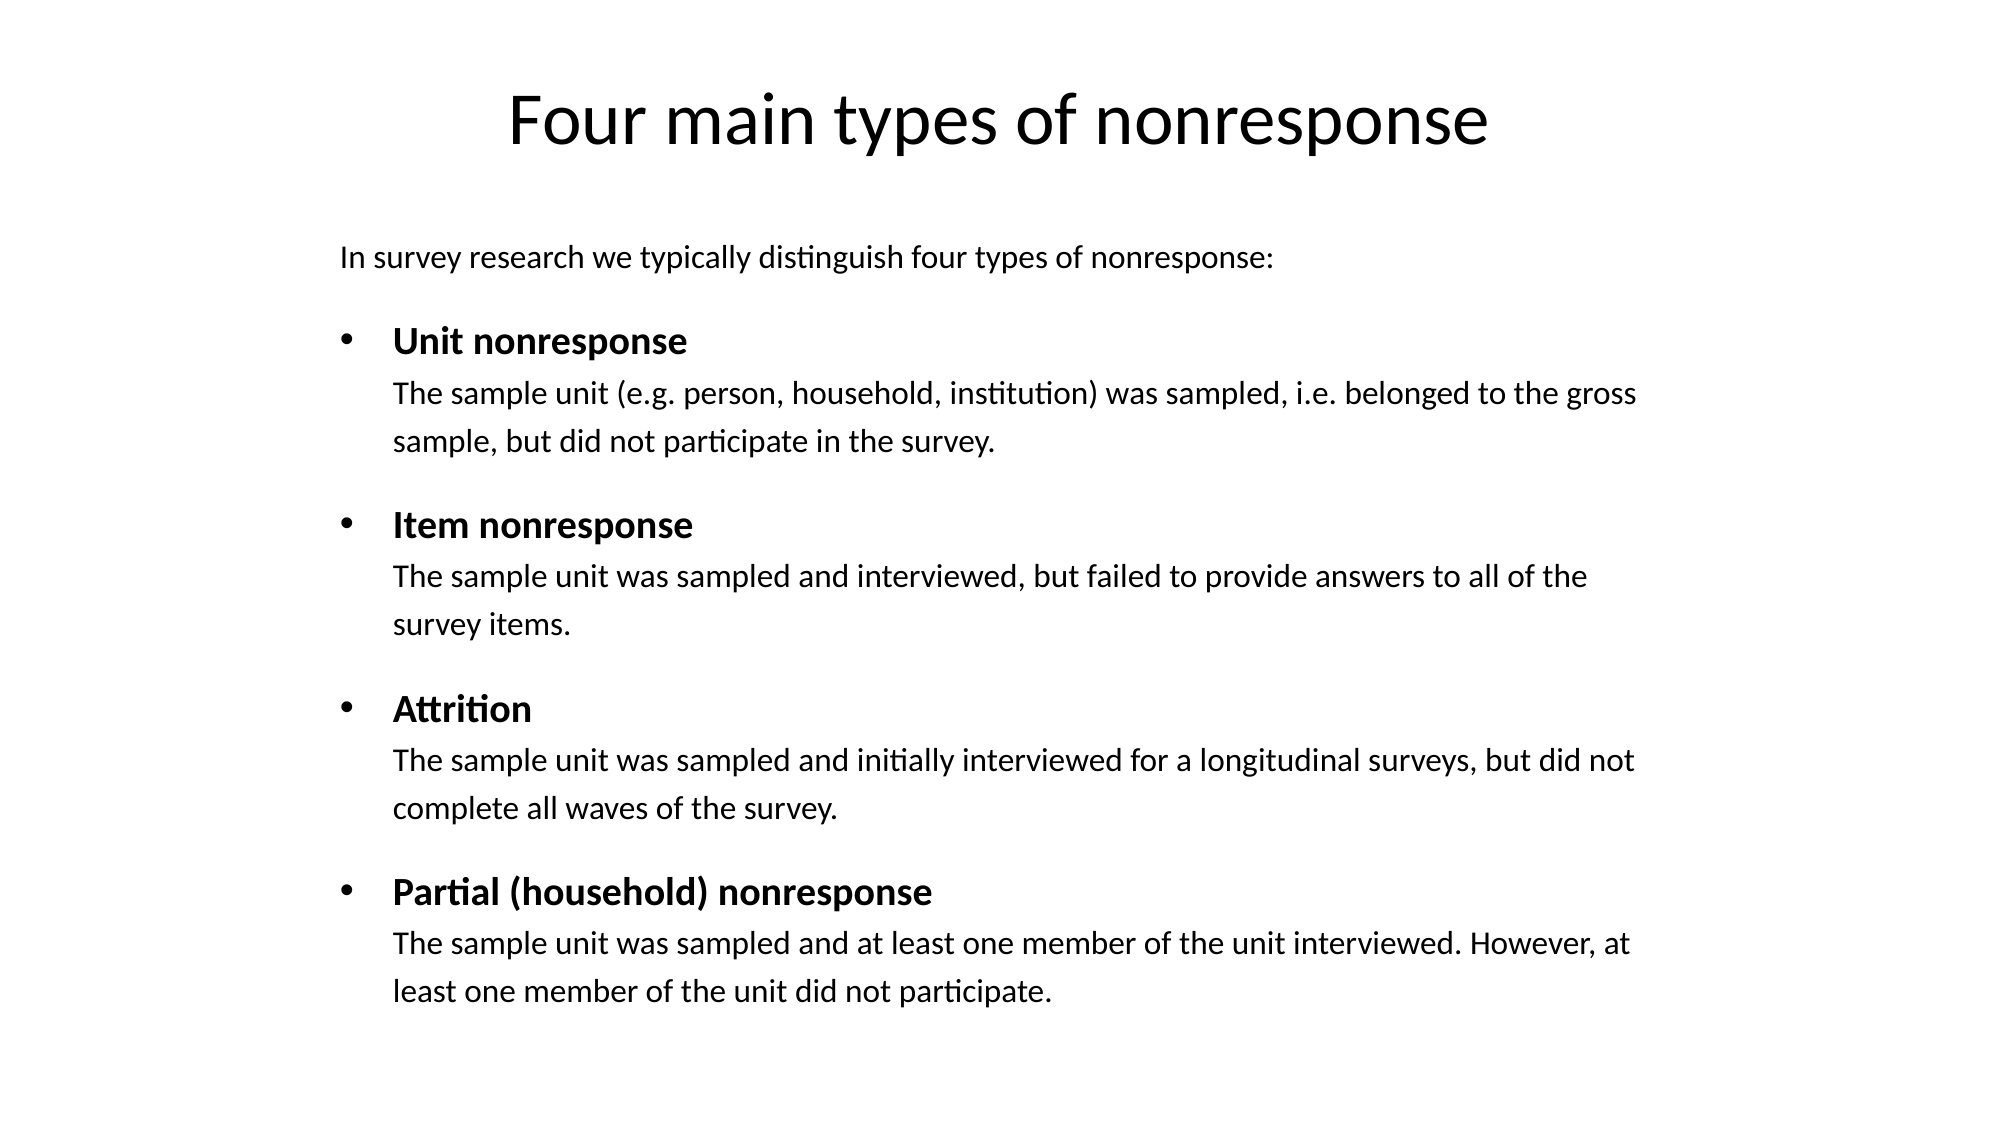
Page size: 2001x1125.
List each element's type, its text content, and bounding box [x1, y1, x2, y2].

list In survey research we typically distinguish four types of nonresponse: Unit nonresponse The sample unit (e.g. person, household, institution) was sampled, i.e. belonged to the gross sample, but did not participate in the survey. Item nonresponse The sample unit was sampled and interviewed, but failed to provide answers to all of the survey items. Attrition The sample unit was sampled and initially interviewed for a longitudinal surveys, but did not complete all waves of the survey. Partial (household) nonresponse The sample unit was sampled and at least one member of the unit interviewed. However, at least one member of the unit did not participate. [324, 219, 1675, 1024]
title Four main types of nonresponse [324, 45, 1675, 185]
